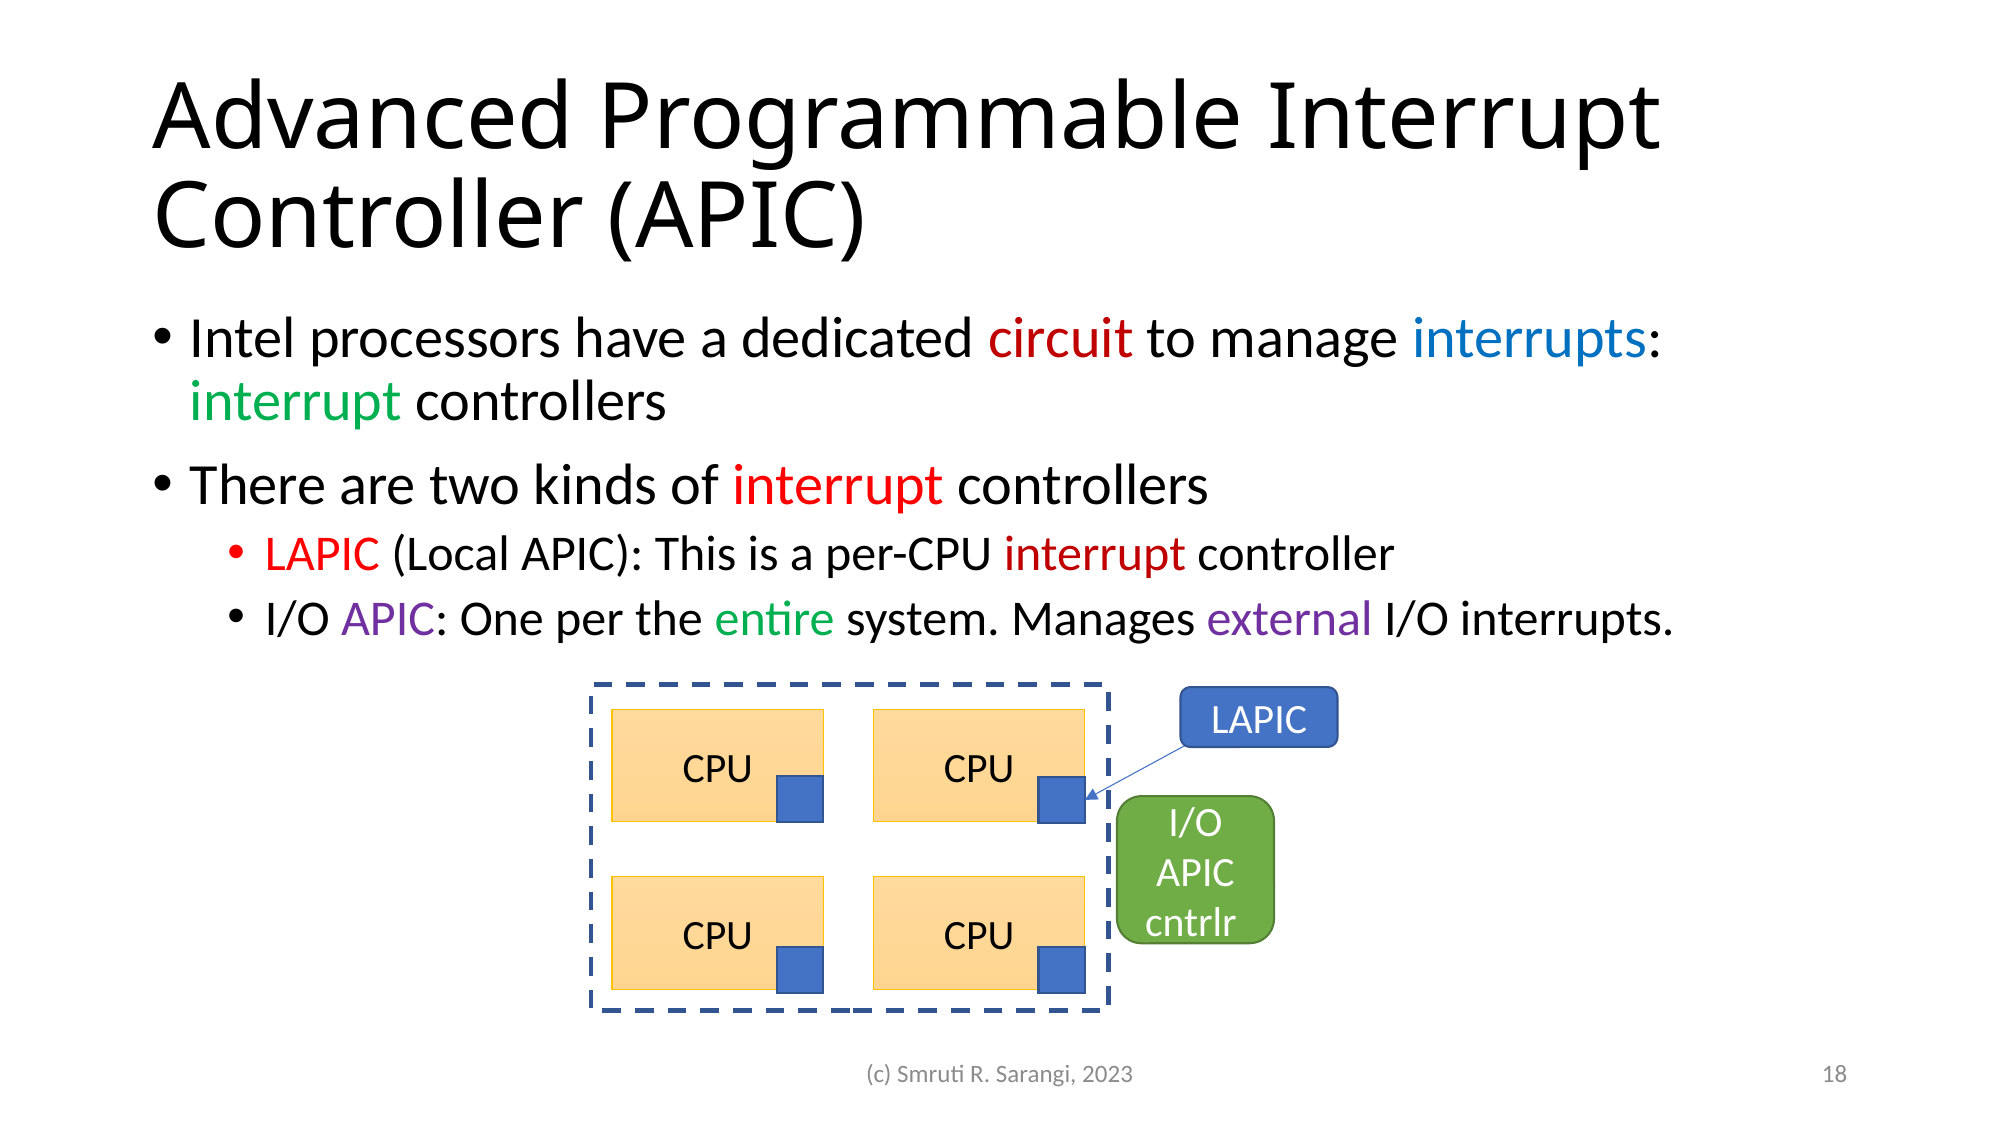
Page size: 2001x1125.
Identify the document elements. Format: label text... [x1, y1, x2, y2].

list Intel processors have a dedicated circuit to manage interrupts: interrupt controllers There are two kinds of interrupt controllers LAPIC (Local APIC): This is a per-CPU interrupt controller I/O APIC: One per the entire system. Manages external I/O interrupts. [137, 299, 1863, 685]
title Advanced Programmable Interrupt Controller (APIC) [137, 59, 1863, 278]
text_box I/O APIC cntrlr [1115, 795, 1276, 945]
footer (c) Smruti R. Sarangi, 2023 [662, 1042, 1338, 1103]
text_box [590, 683, 1109, 1012]
text_box LAPIC [1179, 686, 1339, 749]
slide_number 18 [1412, 1042, 1863, 1103]
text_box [1084, 731, 1211, 800]
